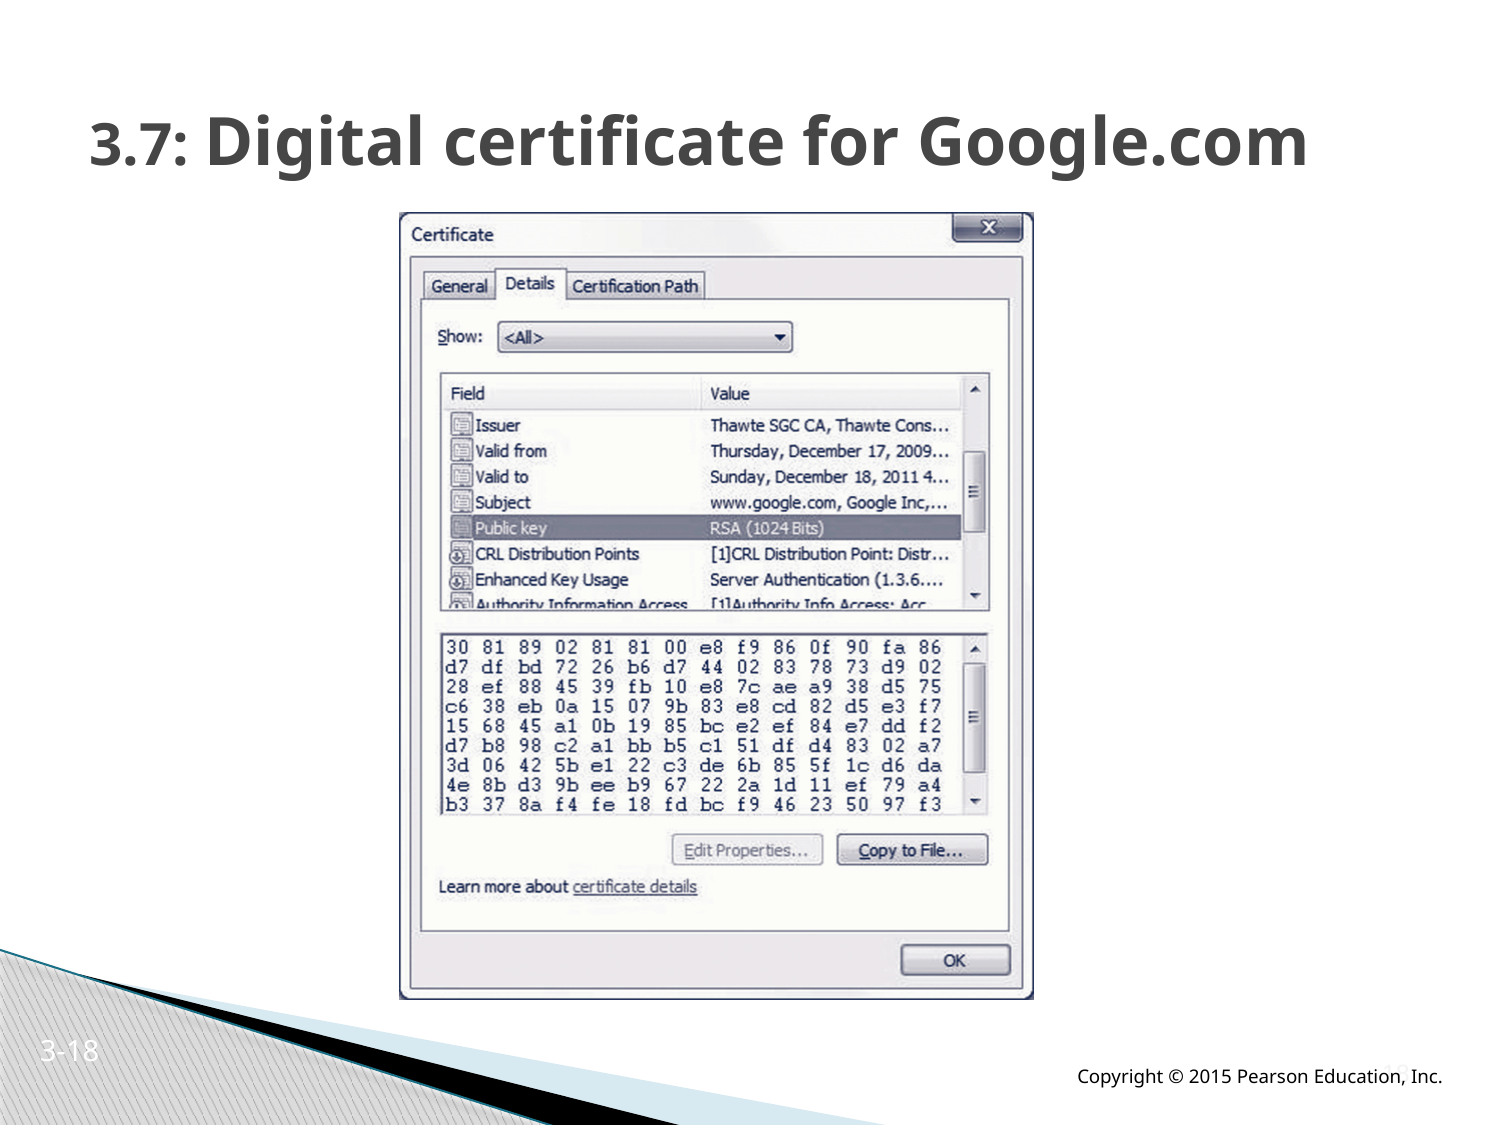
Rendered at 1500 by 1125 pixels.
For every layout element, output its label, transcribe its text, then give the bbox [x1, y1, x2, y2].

picture [399, 212, 1034, 1001]
slide_number 3-17 [24, 1025, 200, 1088]
title 3.7: Digital certificate for Google.com [75, 45, 1425, 233]
